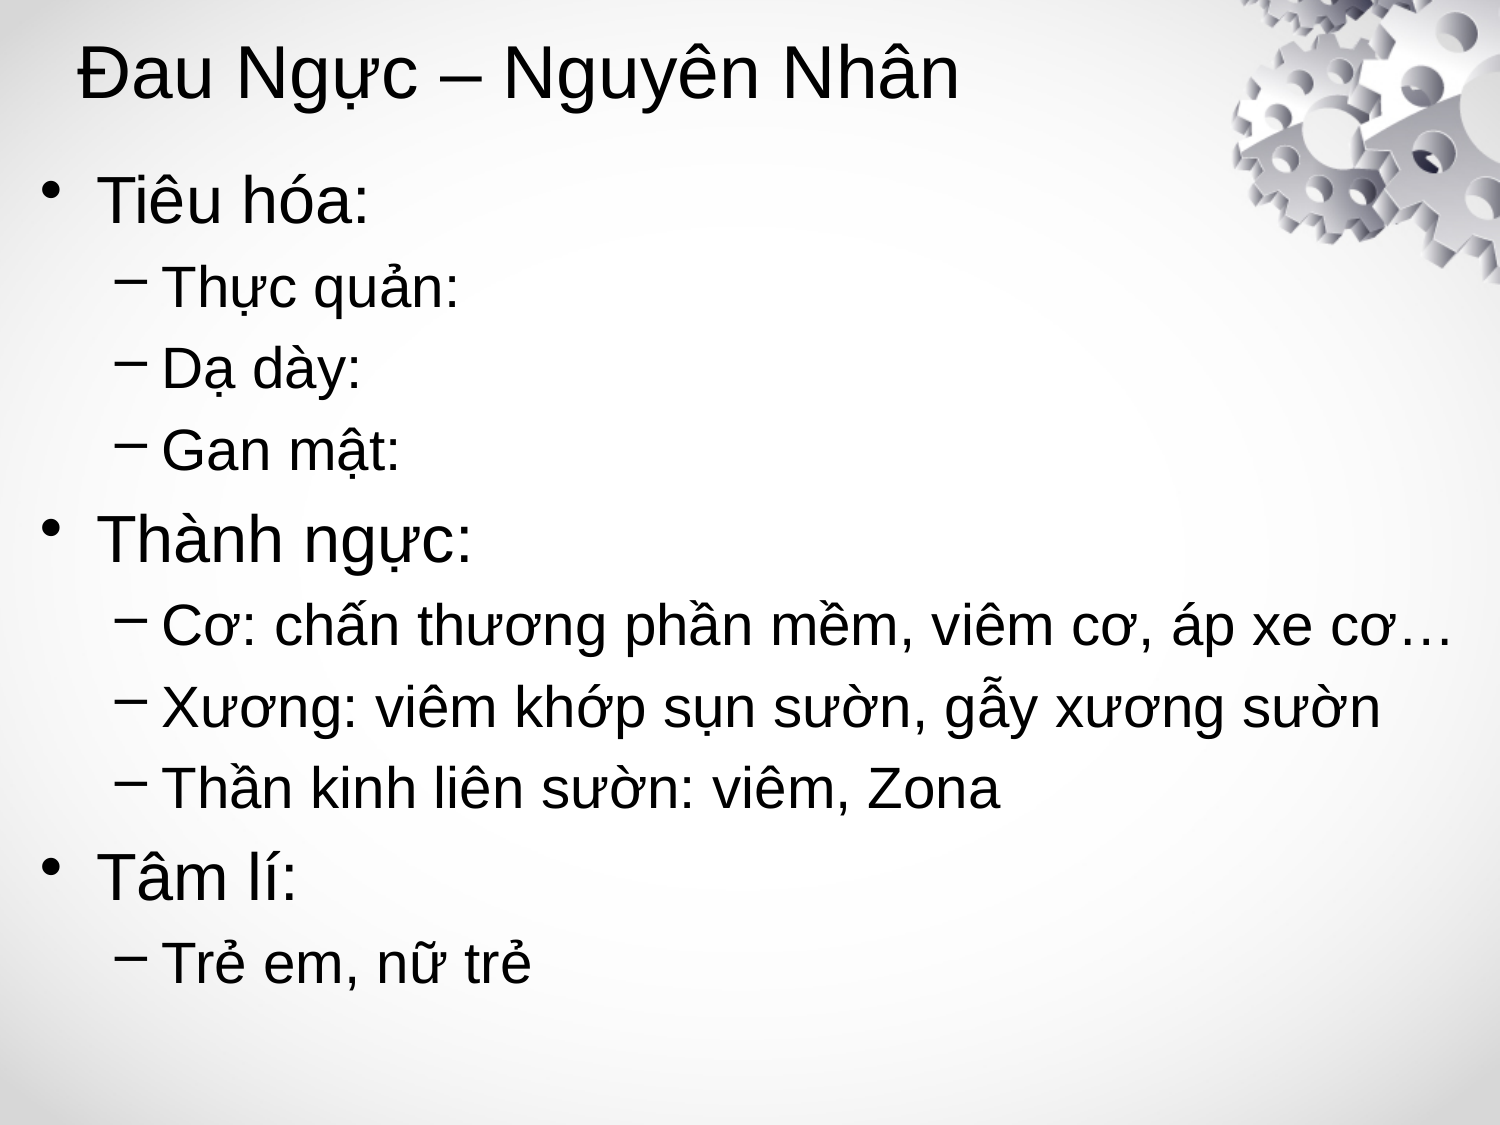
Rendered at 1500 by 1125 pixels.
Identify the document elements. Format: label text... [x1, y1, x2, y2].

title Đau Ngực – Nguyên Nhân [62, 0, 1413, 138]
picture [0, 0, 1500, 1125]
list Tiêu hóa: Thực quản: Dạ dày: Gan mật: Thành ngực: Cơ: chấn thương phần mềm, viêm cơ, áp xe cơ… Xương: viêm khớp sụn sườn, gẫy xương sườn Thần kinh liên sườn: viêm, Zona Tâm lí: Trẻ em, nữ trẻ [24, 149, 1476, 1101]
